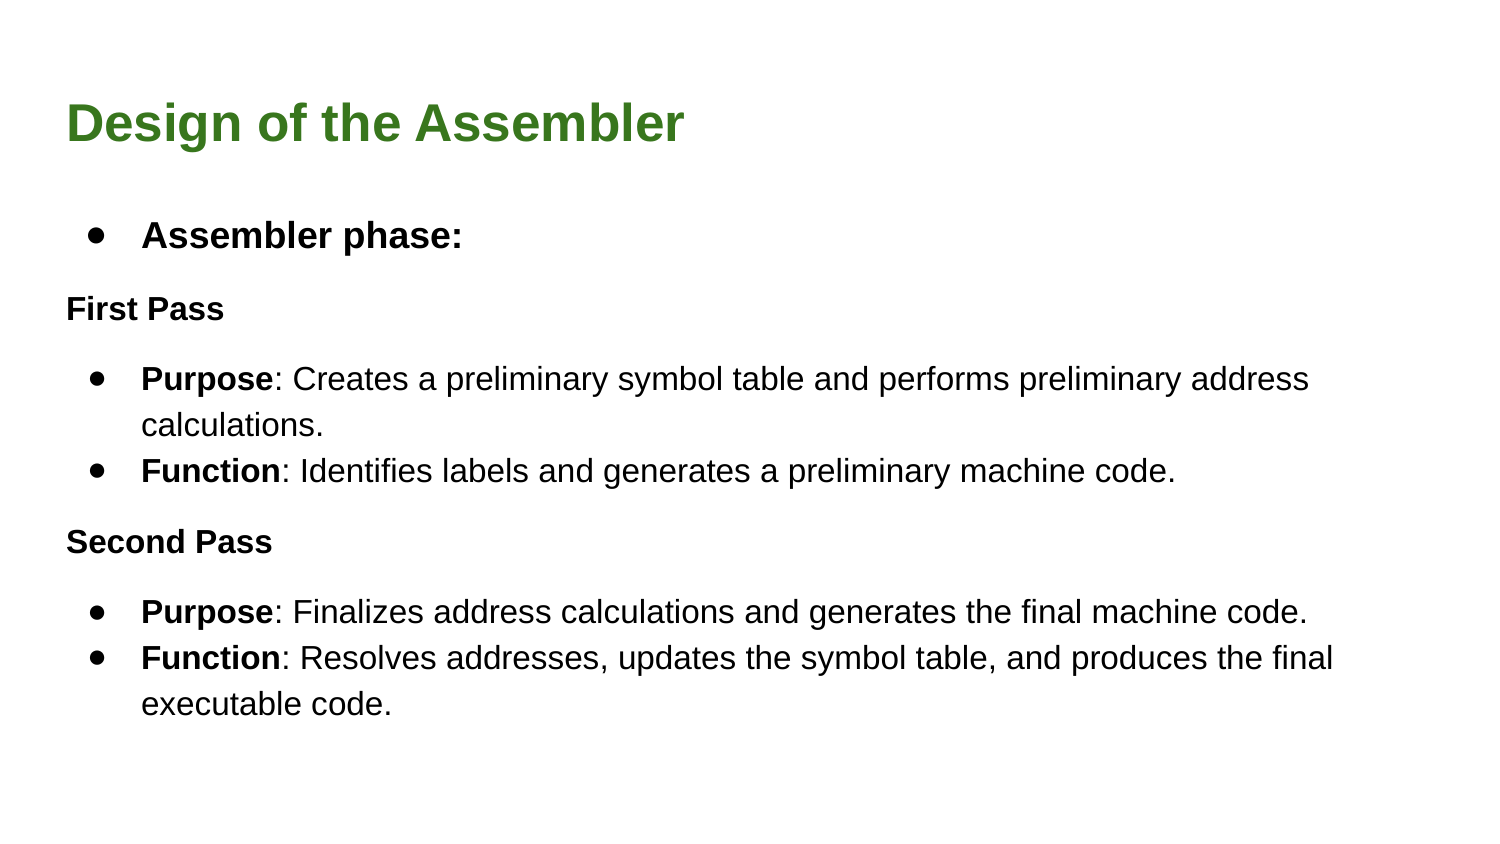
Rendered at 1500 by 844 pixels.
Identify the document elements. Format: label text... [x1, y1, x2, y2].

title Design of the Assembler [51, 72, 1449, 167]
list Assembler phase: First Pass Purpose: Creates a preliminary symbol table and performs preliminary address calculations. Function: Identifies labels and generates a preliminary machine code. Second Pass Purpose: Finalizes address calculations and generates the final machine code. Function: Resolves addresses, updates the symbol table, and produces the final executable code. [51, 189, 1449, 844]
